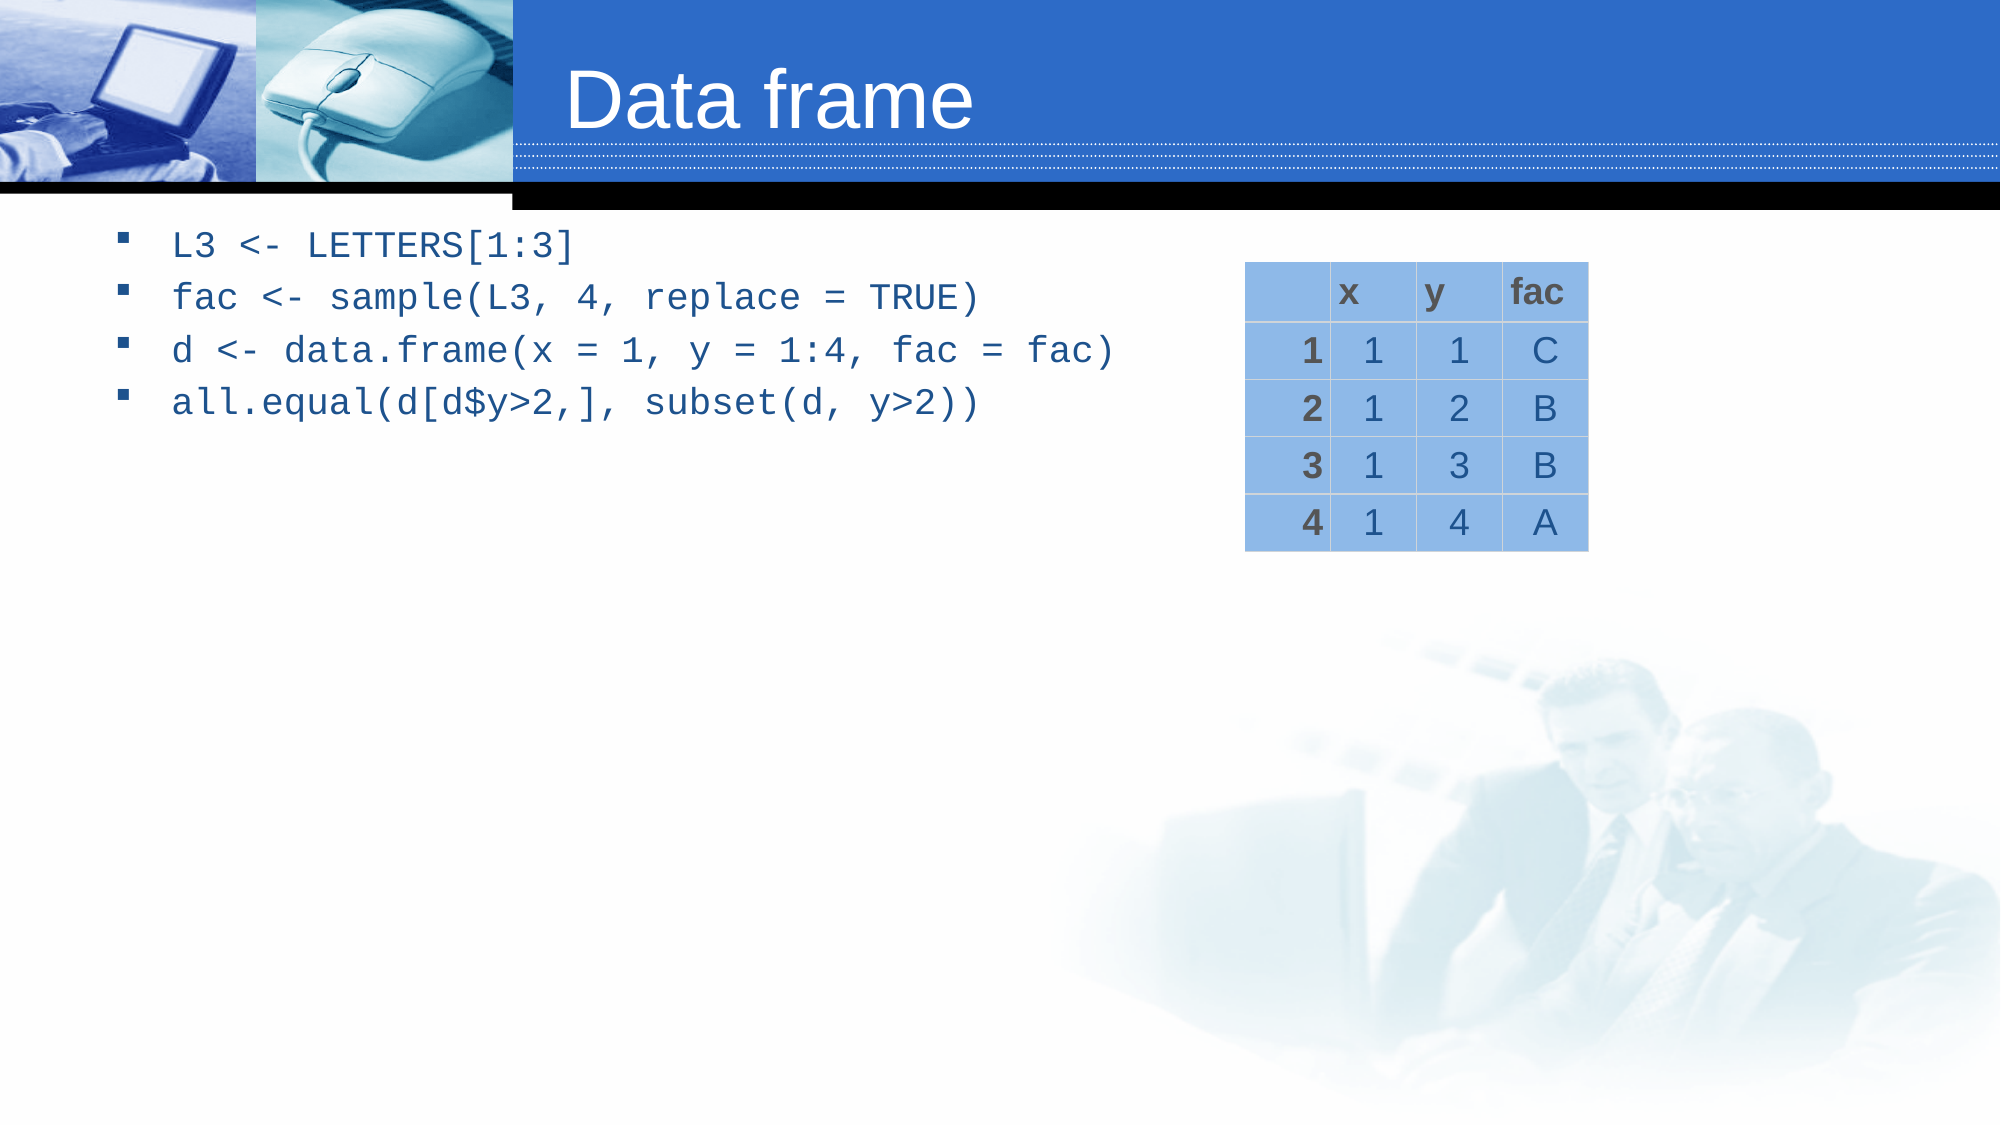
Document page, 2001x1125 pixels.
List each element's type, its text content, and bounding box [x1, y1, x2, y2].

table_cell 4 [1245, 495, 1330, 551]
table_cell 4 [1417, 495, 1502, 551]
table_cell 3 [1417, 437, 1502, 493]
table_header y [1417, 262, 1502, 321]
table_header x [1331, 262, 1416, 321]
list L3 <- LETTERS[1:3] fac <- sample(L3, 4, replace = TRUE) d <- data.frame(x = 1, y = 1:4, fac = fac) all.equal(d[d$y>2,], subset(d, y>2)) [99, 212, 1900, 1037]
table_cell 2 [1417, 380, 1502, 436]
picture [0, 0, 513, 181]
table_header [1245, 262, 1330, 321]
table_cell 3 [1245, 437, 1330, 493]
table_cell A [1503, 495, 1588, 551]
text_box Data frame [549, 37, 1989, 153]
table_cell 1 [1245, 323, 1330, 379]
table_cell 1 [1417, 323, 1502, 379]
table_cell B [1503, 437, 1588, 493]
picture [0, 0, 2001, 1125]
table_cell 1 [1331, 380, 1416, 436]
table_cell B [1503, 380, 1588, 436]
table_header fac [1503, 262, 1588, 321]
table_cell 2 [1245, 380, 1330, 436]
table_cell 1 [1331, 323, 1416, 379]
table_cell 1 [1331, 437, 1416, 493]
table_cell C [1503, 323, 1588, 379]
table_cell 1 [1331, 495, 1416, 551]
